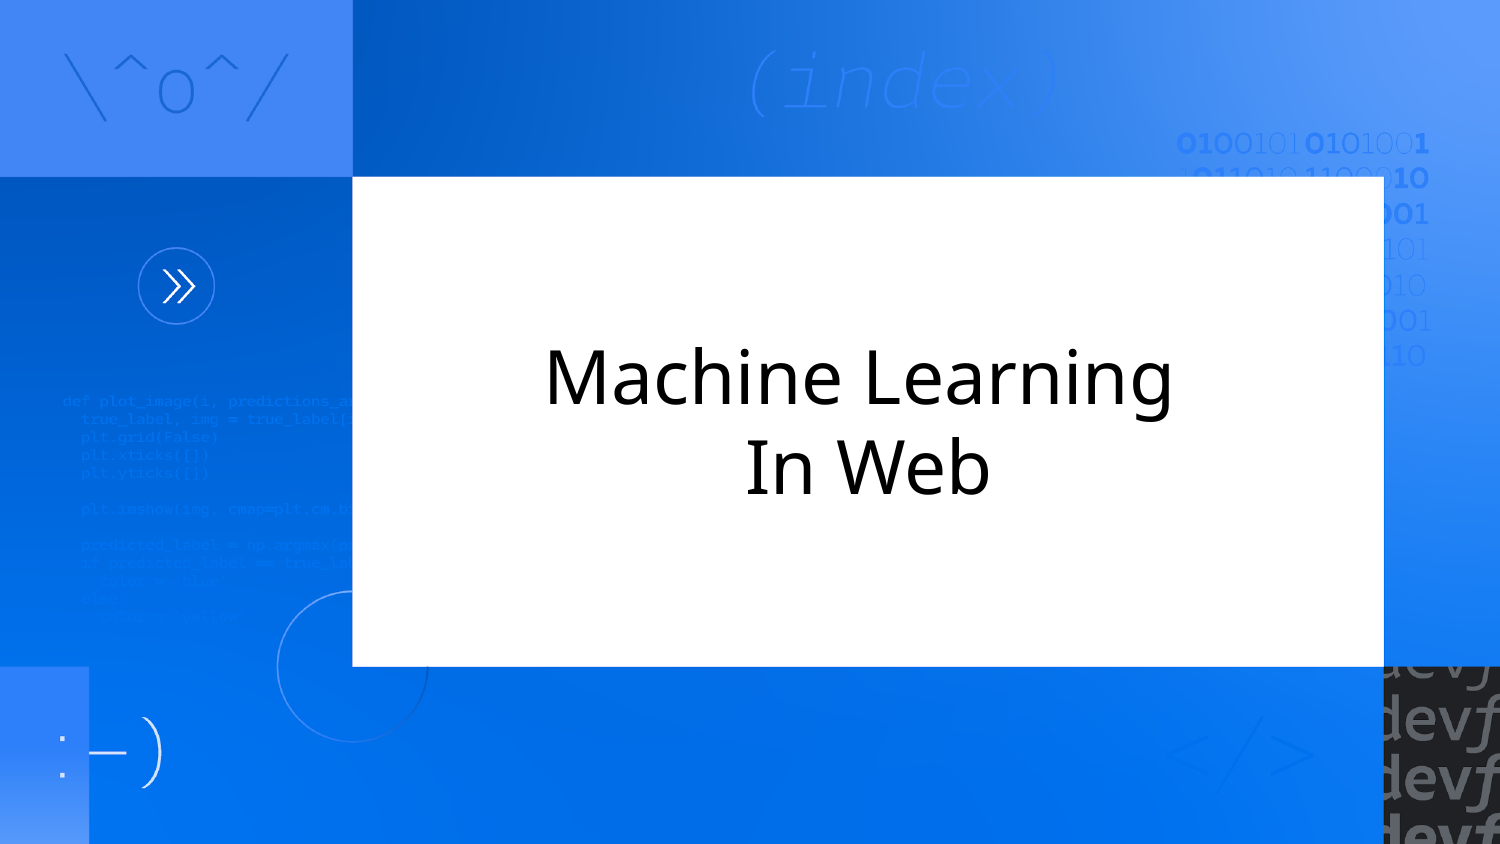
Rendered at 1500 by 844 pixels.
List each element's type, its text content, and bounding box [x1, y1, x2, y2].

title Machine Learning In Web [412, 227, 1326, 612]
picture [0, 0, 1500, 844]
